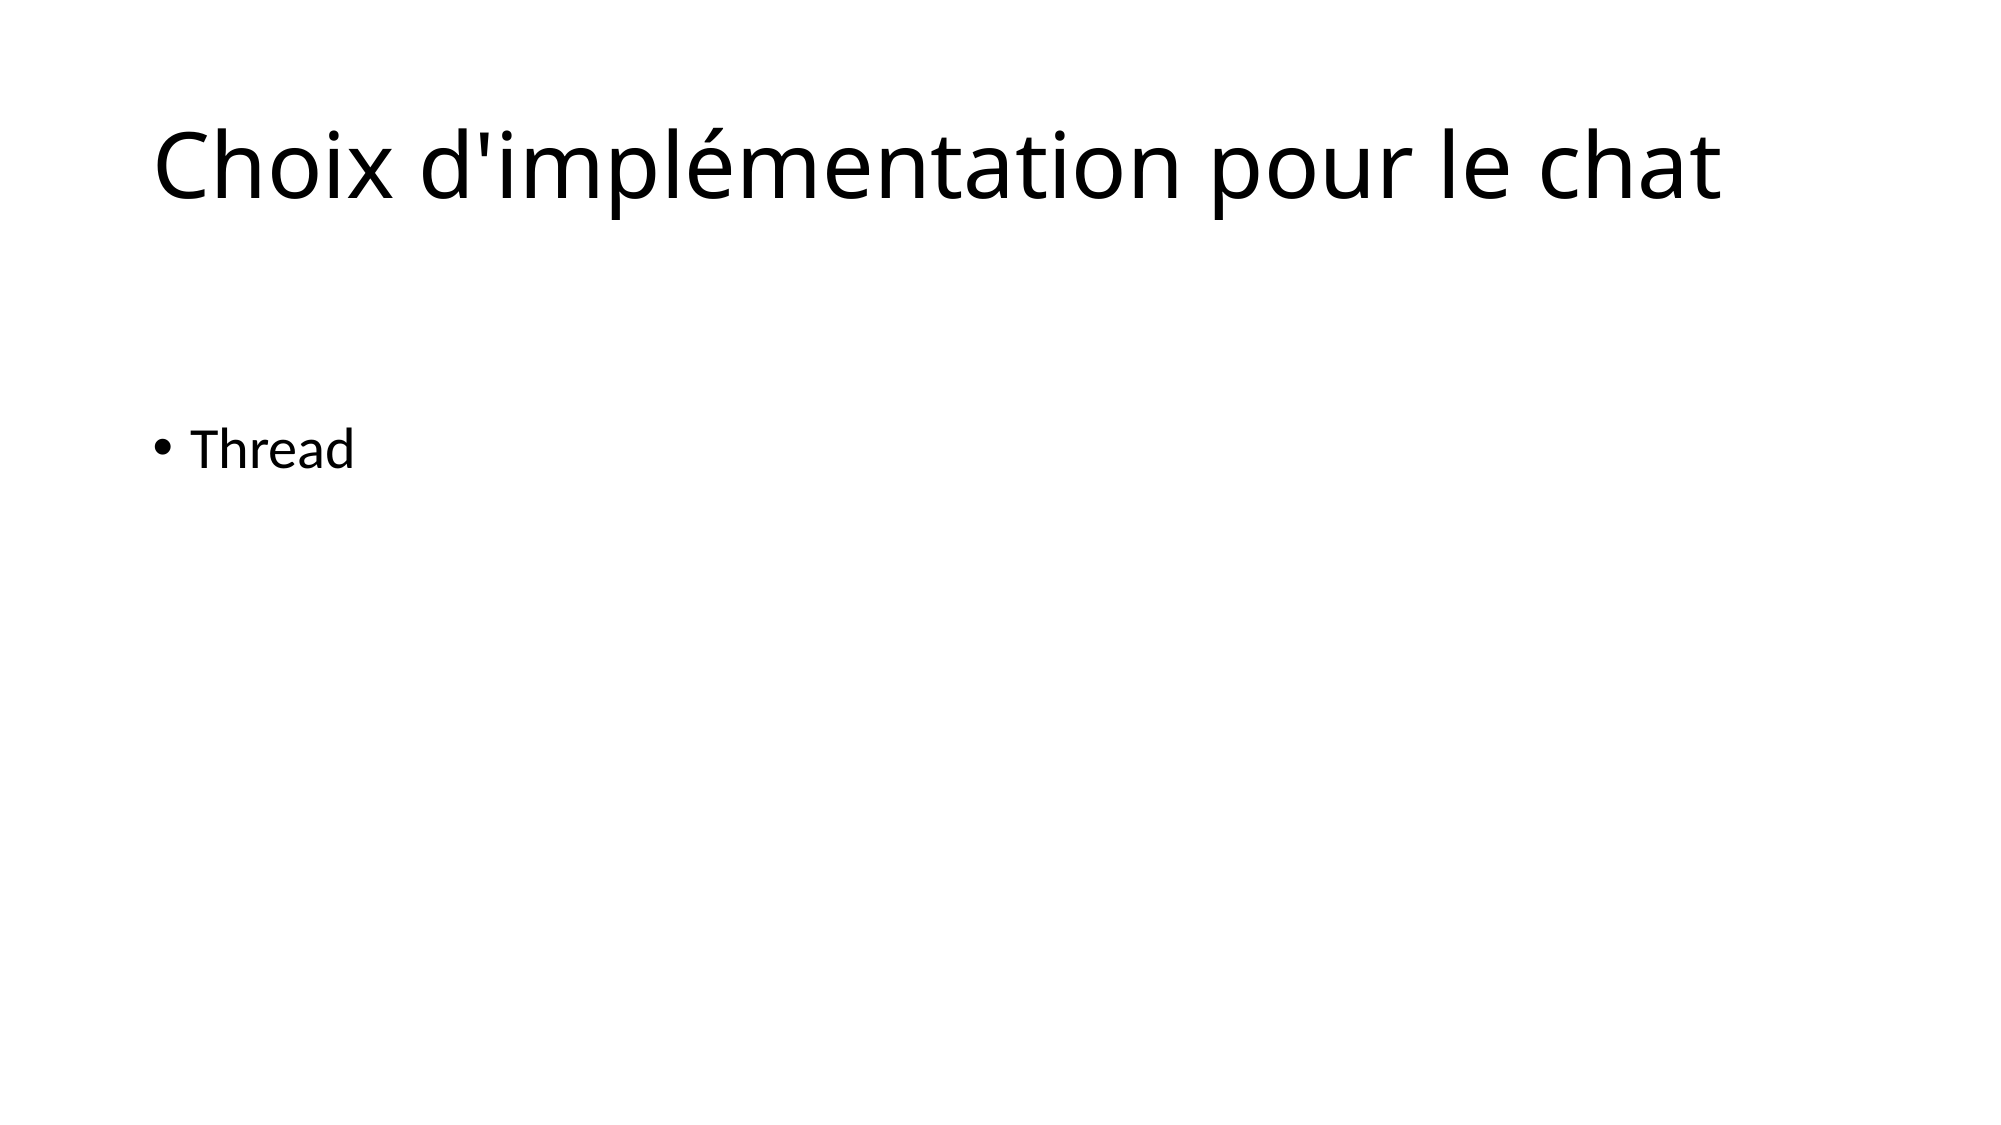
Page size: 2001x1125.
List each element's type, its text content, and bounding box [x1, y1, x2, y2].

title Choix d'implémentation pour le chat [137, 59, 1863, 278]
list Thread [137, 410, 984, 1016]
